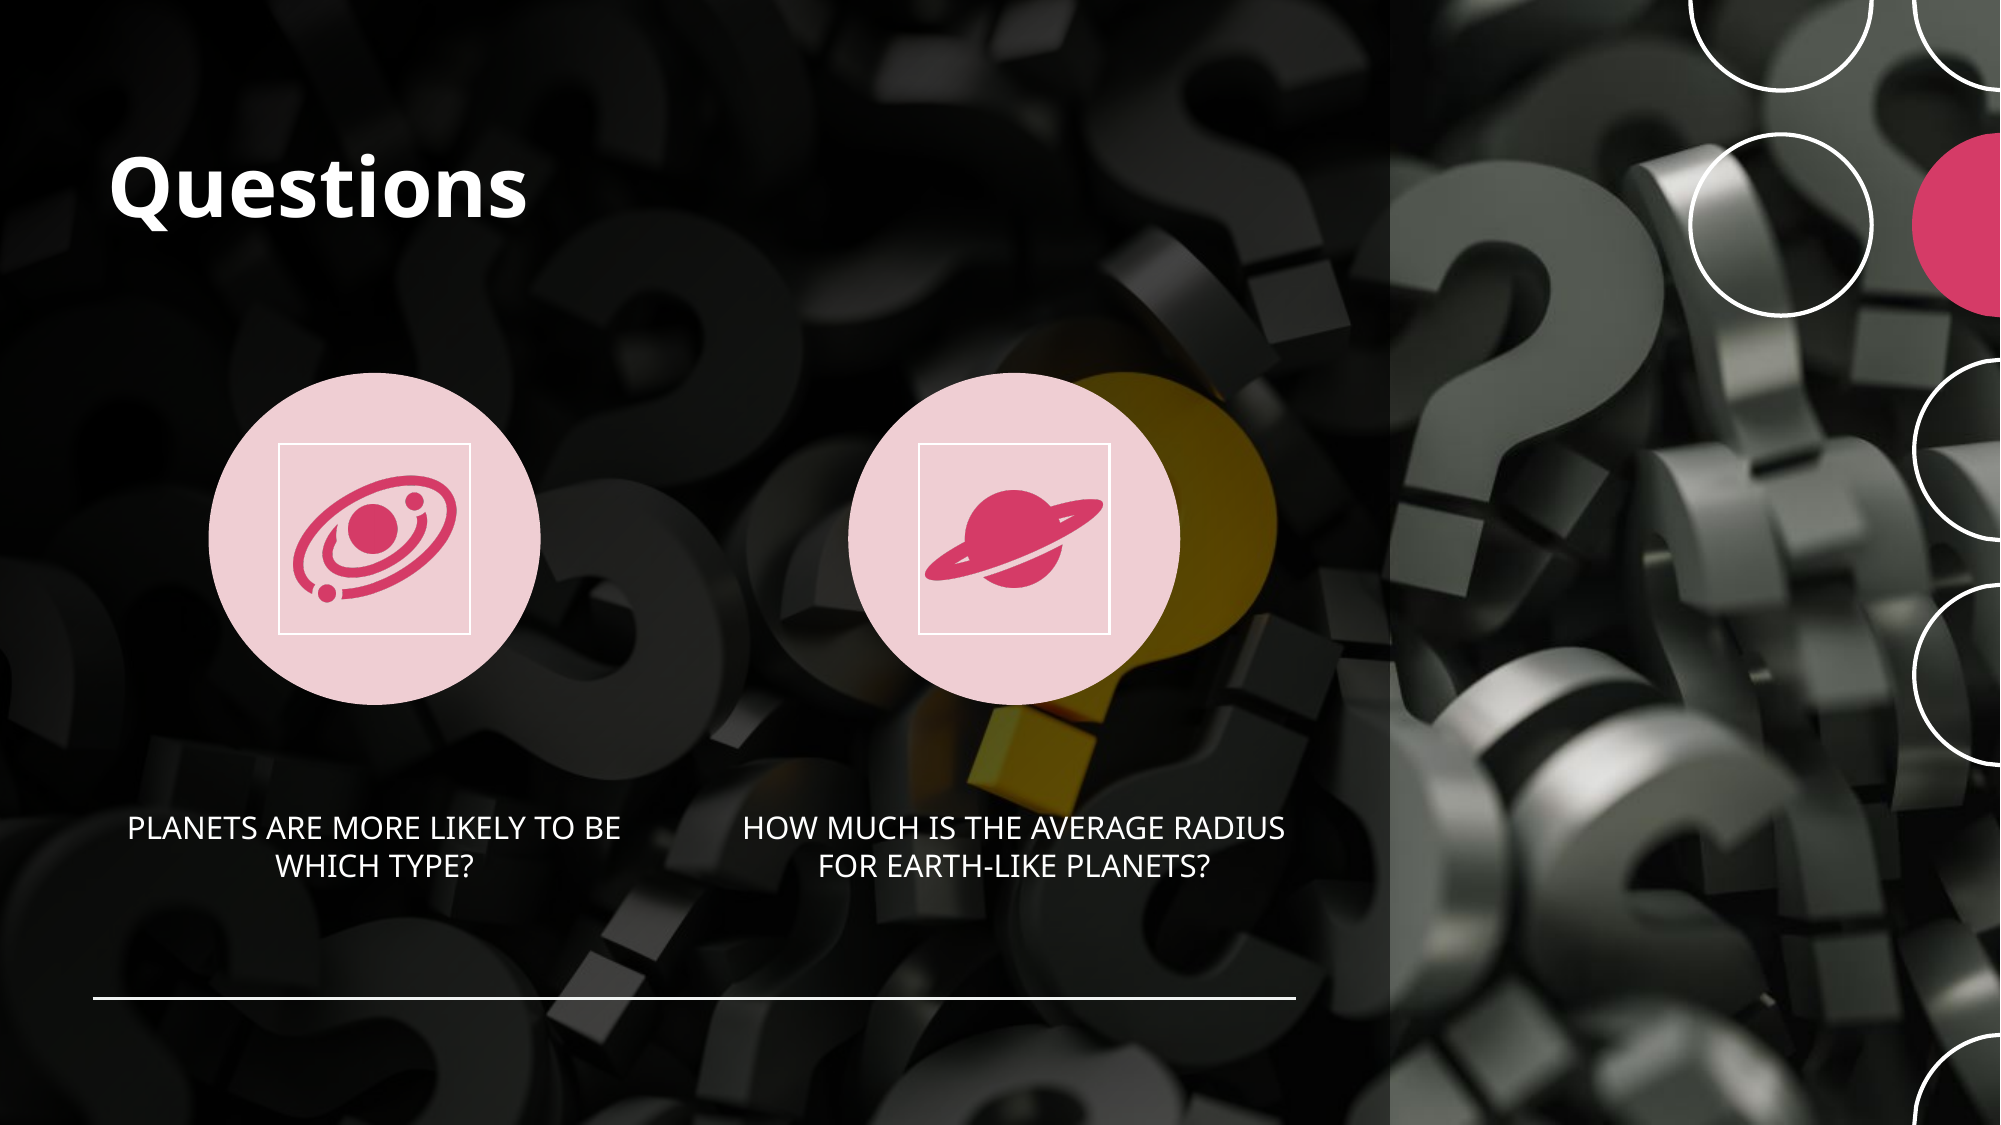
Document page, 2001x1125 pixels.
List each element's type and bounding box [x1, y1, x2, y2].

picture [0, 0, 1688, 1125]
text_box [92, 354, 1297, 946]
text_box [1688, 0, 2000, 1125]
